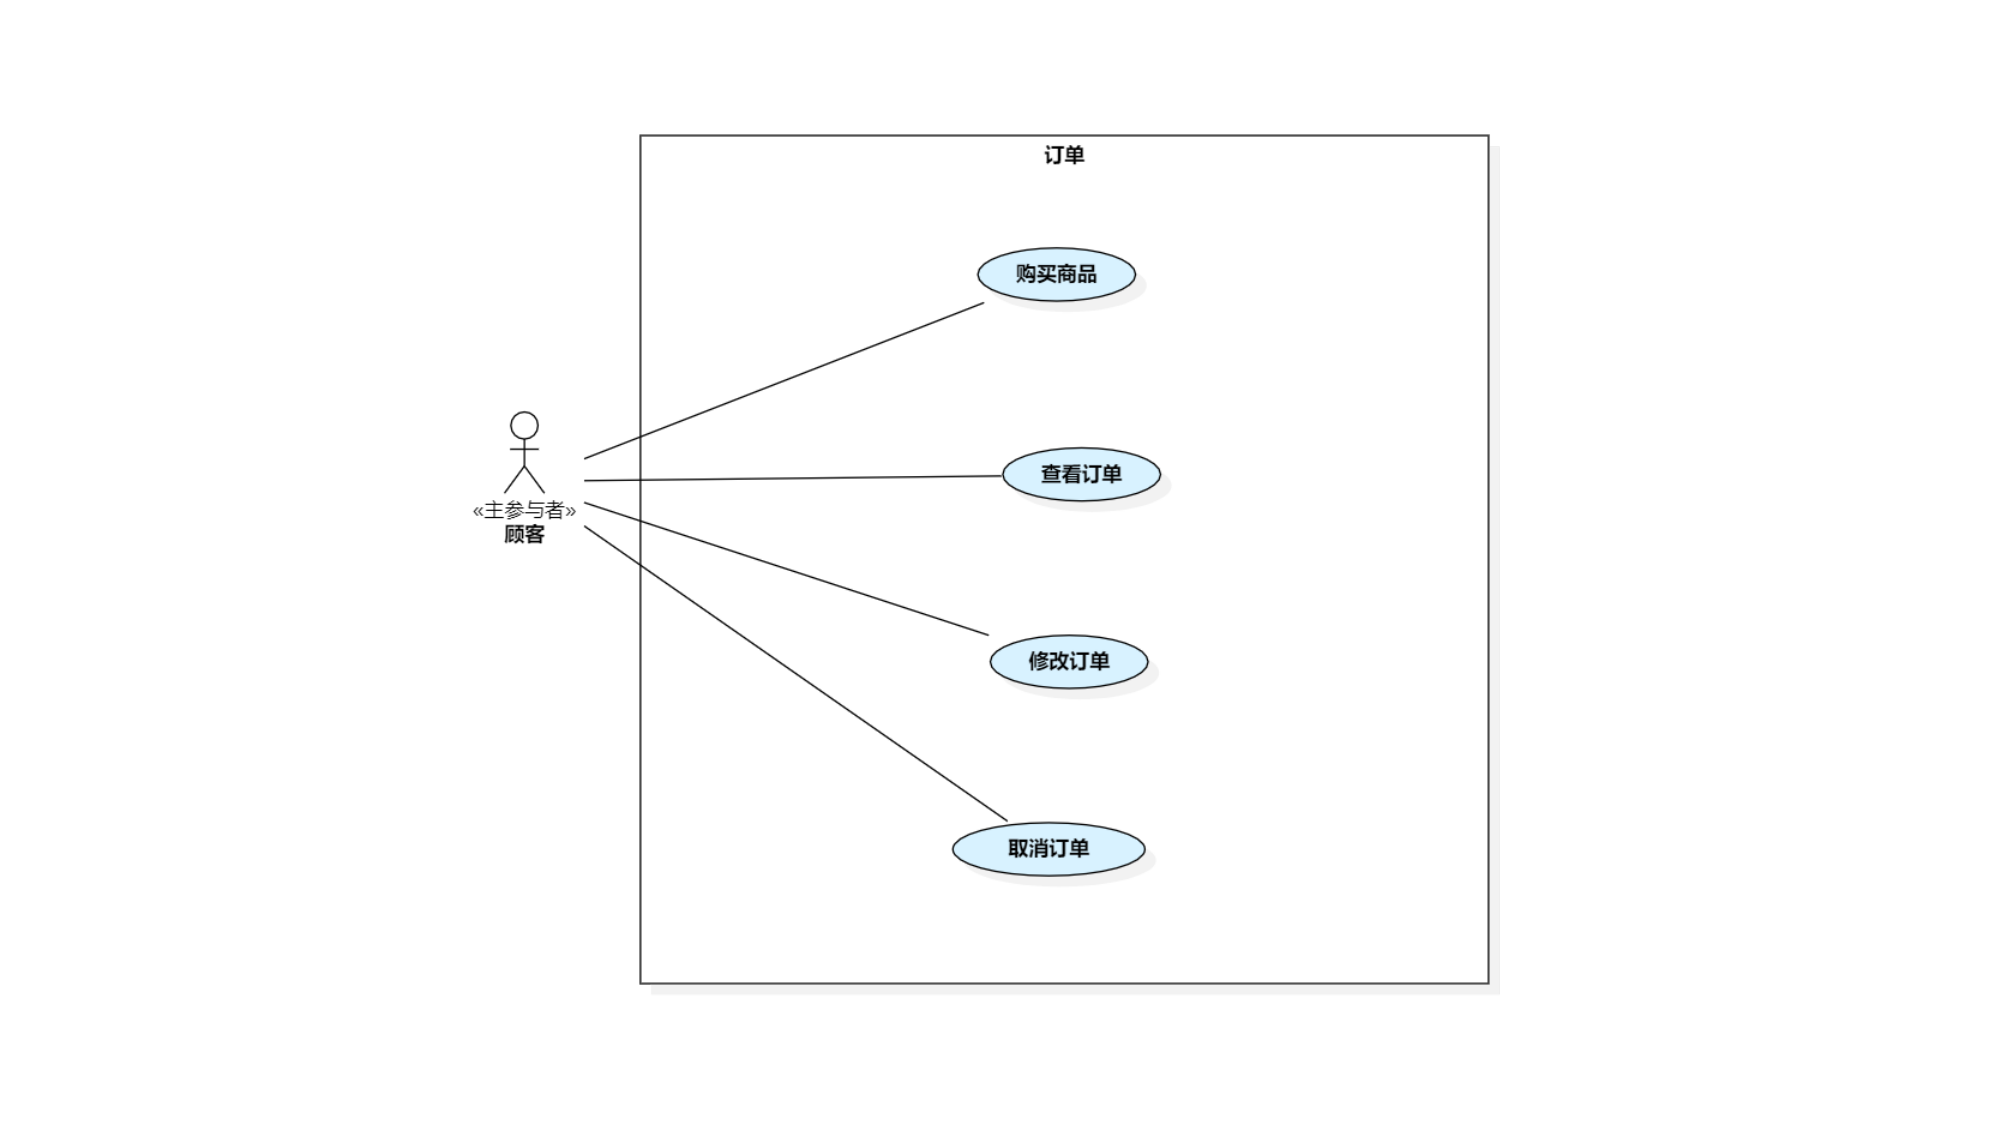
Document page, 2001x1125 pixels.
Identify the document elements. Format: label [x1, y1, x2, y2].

picture [450, 120, 1550, 1046]
